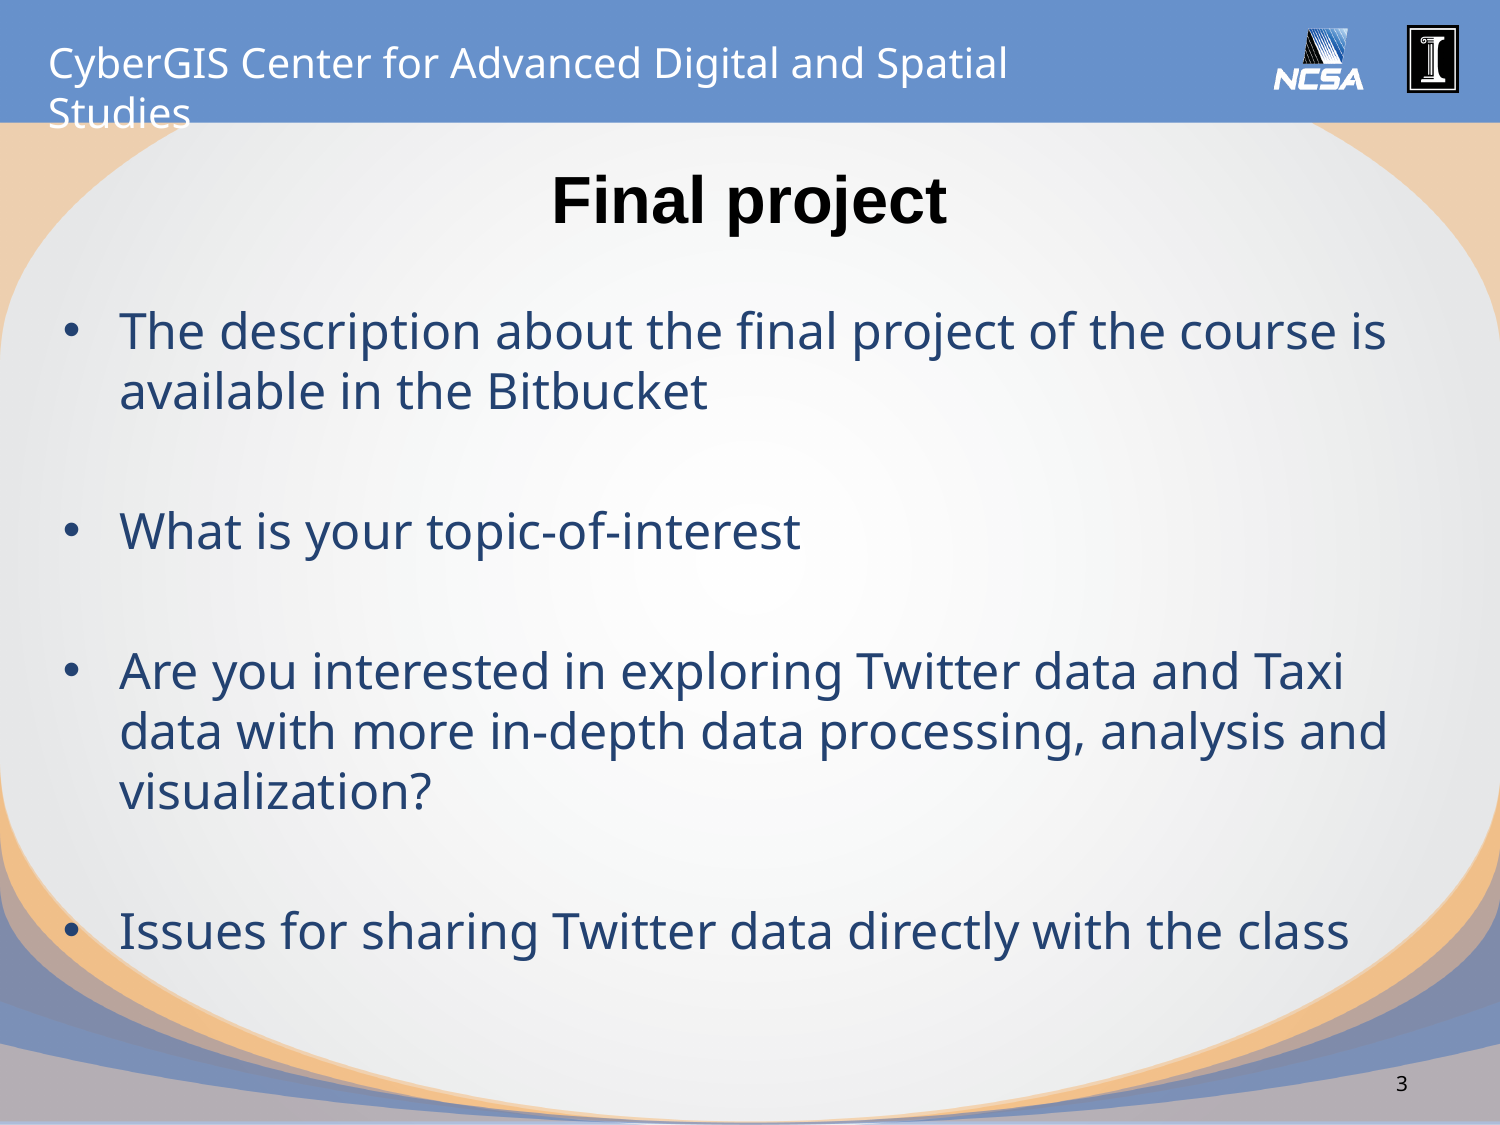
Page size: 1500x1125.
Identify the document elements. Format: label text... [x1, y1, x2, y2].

title Final project [75, 134, 1425, 245]
picture [0, 0, 1500, 1125]
slide_number 3 [1391, 1042, 1478, 1103]
list The description about the final project of the course is available in the Bitbucket What is your topic-of-interest Are you interested in exploring Twitter data and Taxi data with more in-depth data processing, analysis and visualization? Issues for sharing Twitter data directly with the class [47, 291, 1473, 1080]
